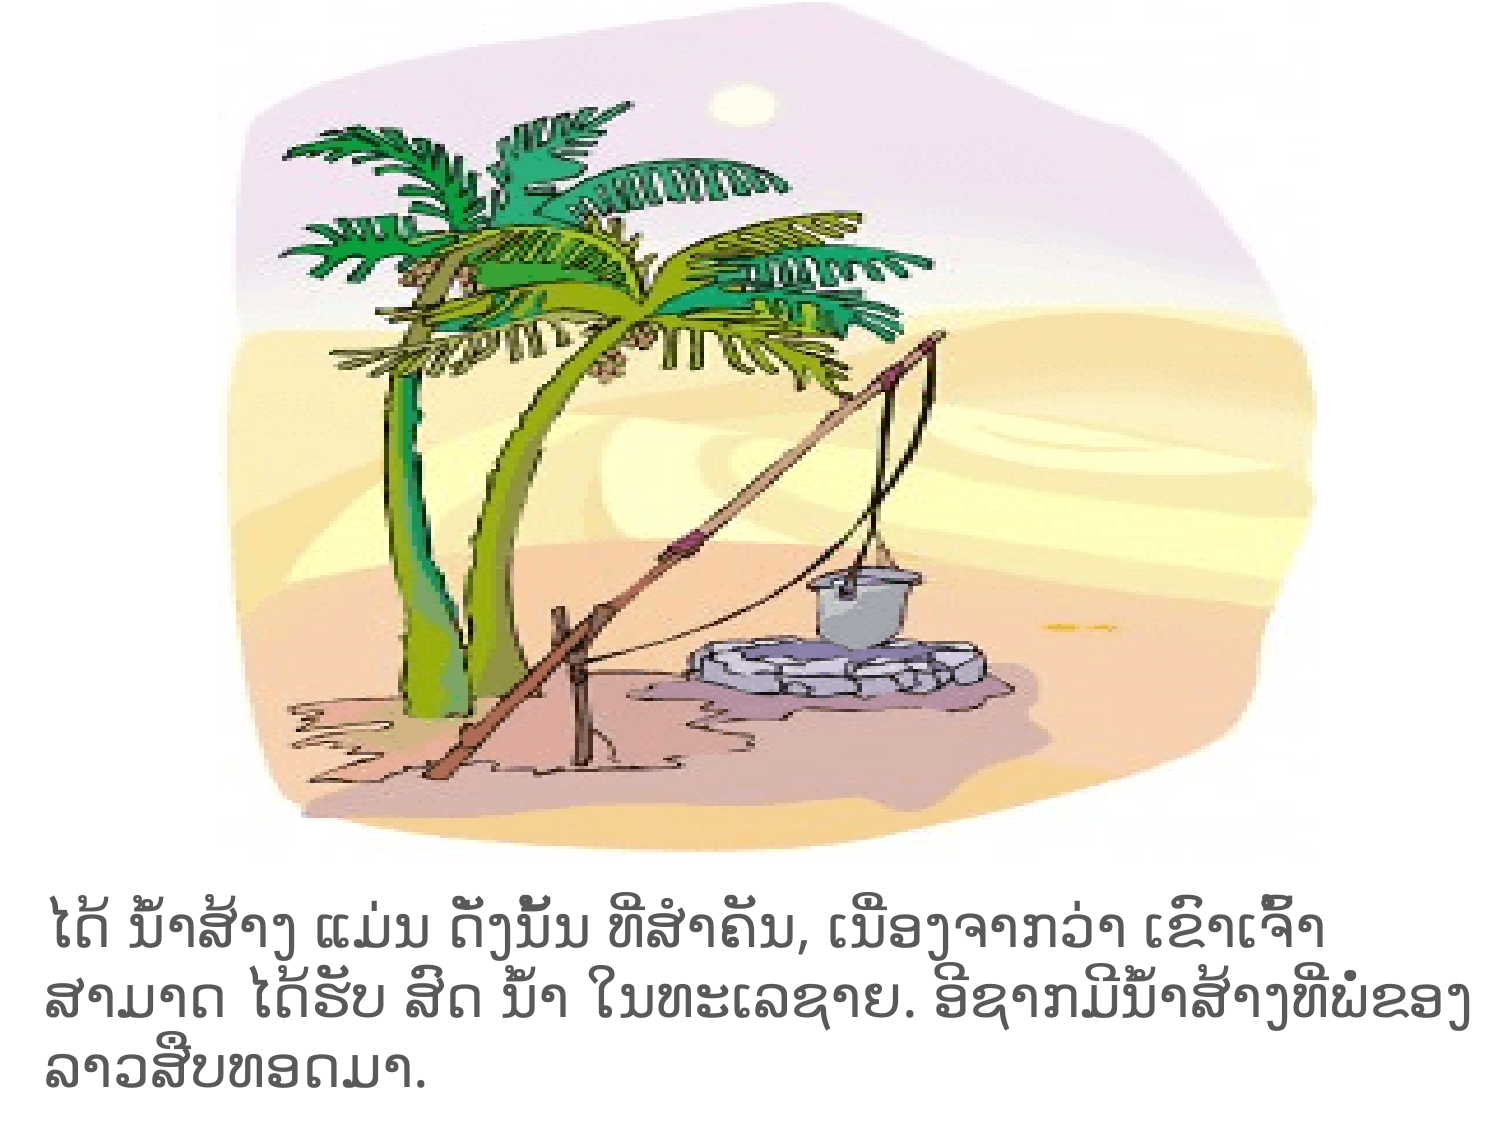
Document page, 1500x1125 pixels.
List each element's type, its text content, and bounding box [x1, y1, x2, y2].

text_box ໄດ້ ນ້ຳສ້າງ ແມ່ນ ດັ່ງນັ້ນ ທີ່​ສໍາ​ຄັນ​, ເນື່ອງຈາກວ່າ ເຂົາເຈົ້າ ສາມາດ ໄດ້ຮັບ ສົດ ນ້ໍາ ໃນທະເລຊາຍ. ອີຊາກມີນ້ຳສ້າງທີ່ພໍ່ຂອງລາວສືບທອດມາ. [29, 881, 1500, 1107]
picture [218, 1, 1318, 859]
